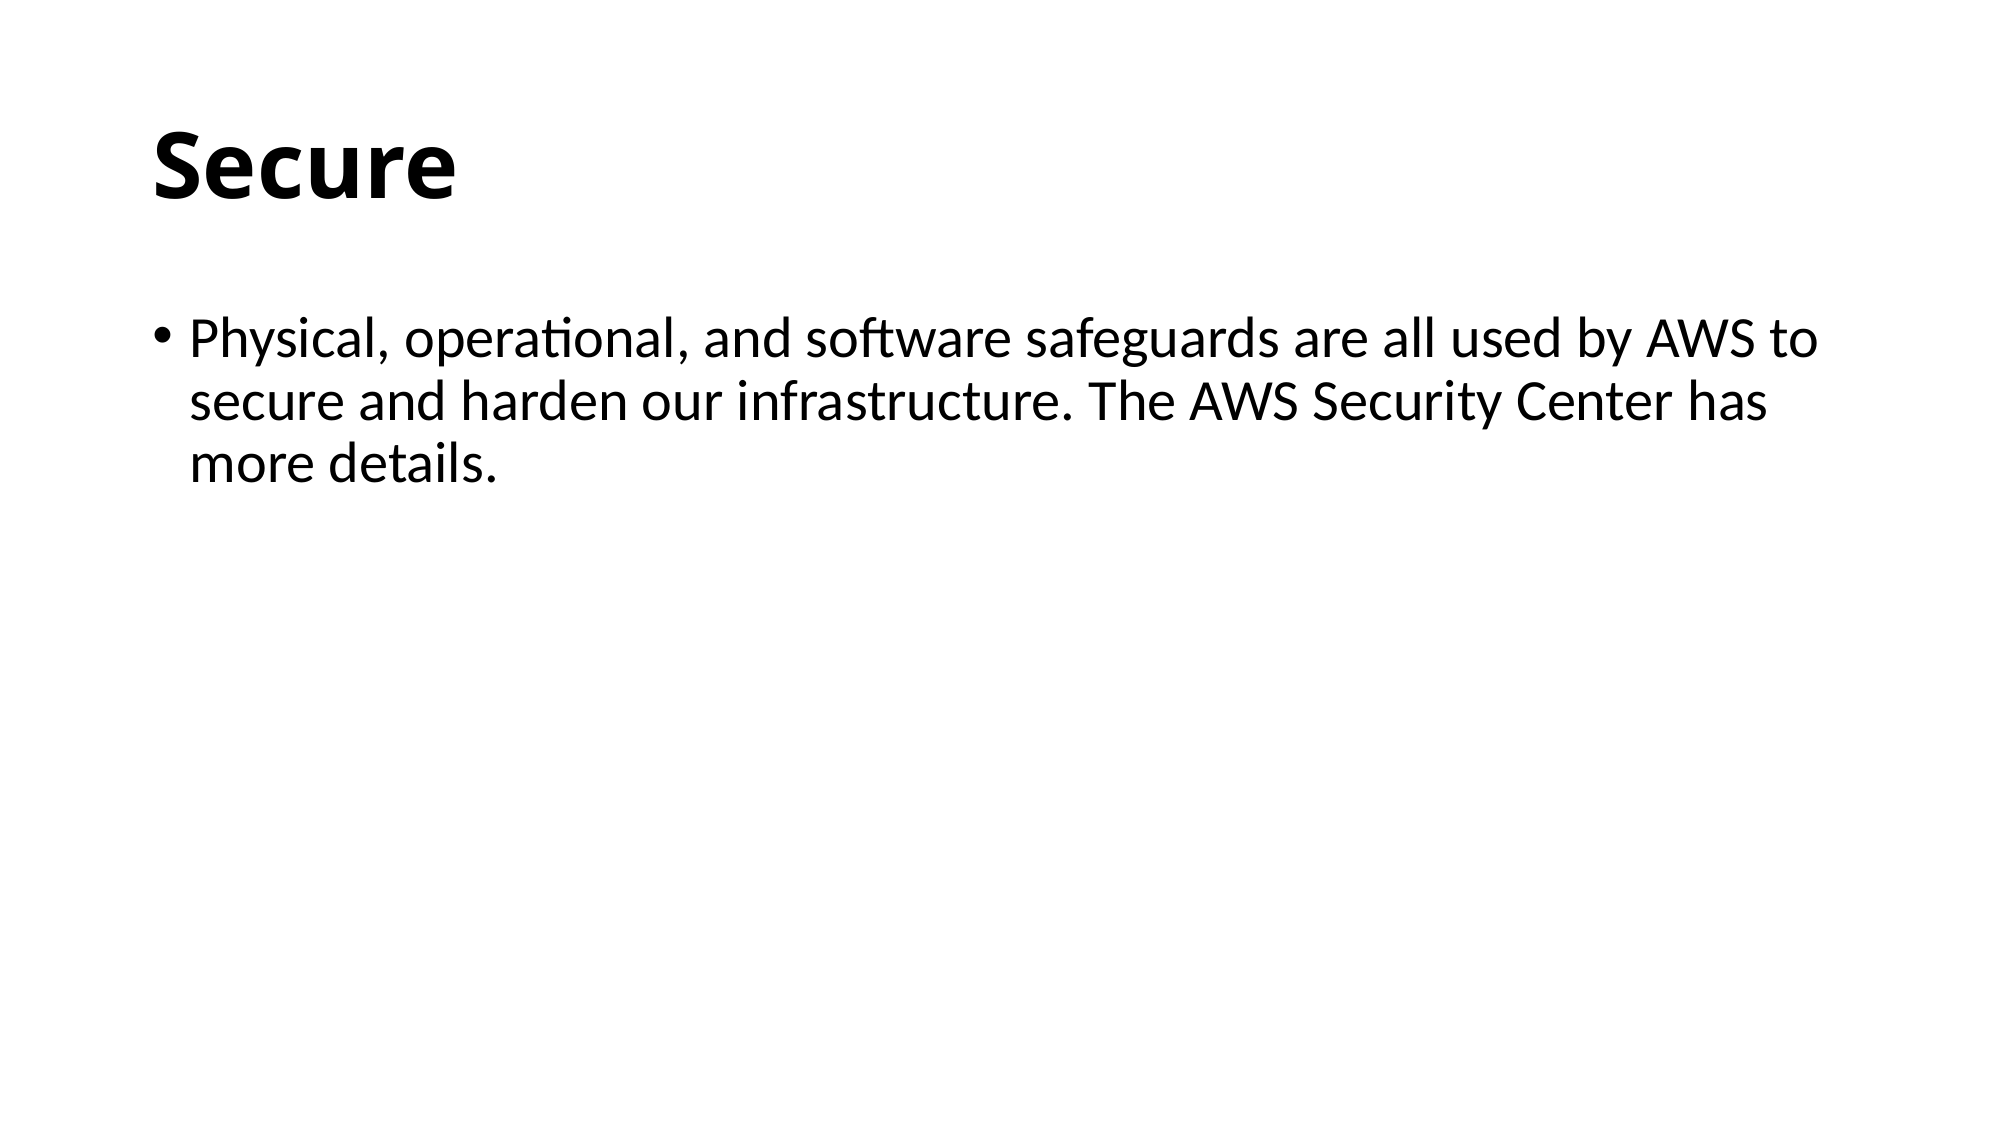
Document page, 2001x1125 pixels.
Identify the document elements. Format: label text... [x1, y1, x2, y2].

title Secure [137, 59, 1863, 278]
list Physical, operational, and software safeguards are all used by AWS to secure and harden our infrastructure. The AWS Security Center has more details. [137, 299, 1863, 1014]
